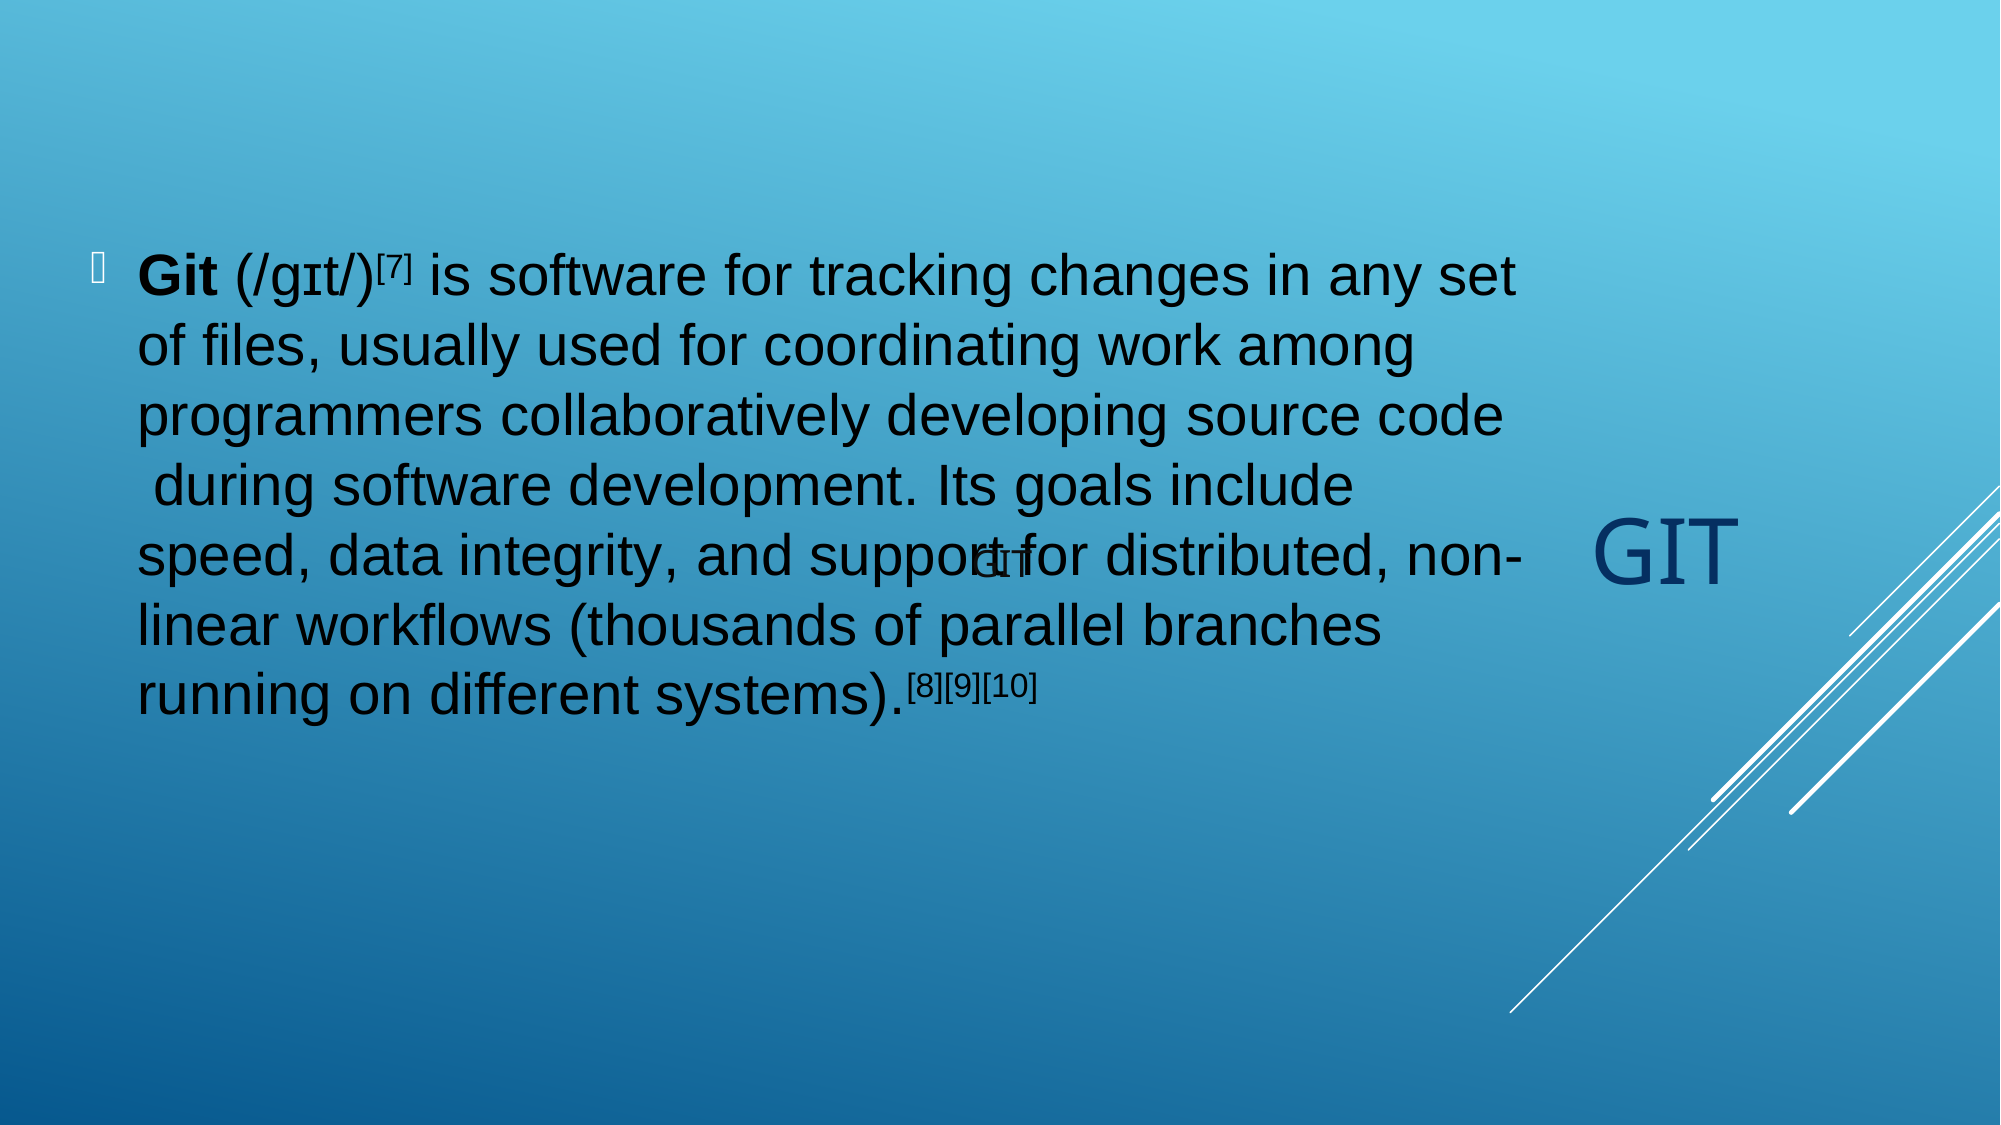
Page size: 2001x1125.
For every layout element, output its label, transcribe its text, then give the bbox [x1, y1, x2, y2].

text_box GIT [500, 532, 1503, 592]
list Git (/ɡɪt/)[7] is software for tracking changes in any set of files, usually used for coordinating work among programmers collaboratively developing source code during software development. Its goals include speed, data integrity, and support for distributed, non-linear workflows (thousands of parallel branches running on different systems).[8][9][10] [75, 138, 1543, 827]
title GIT [1512, 112, 1818, 984]
